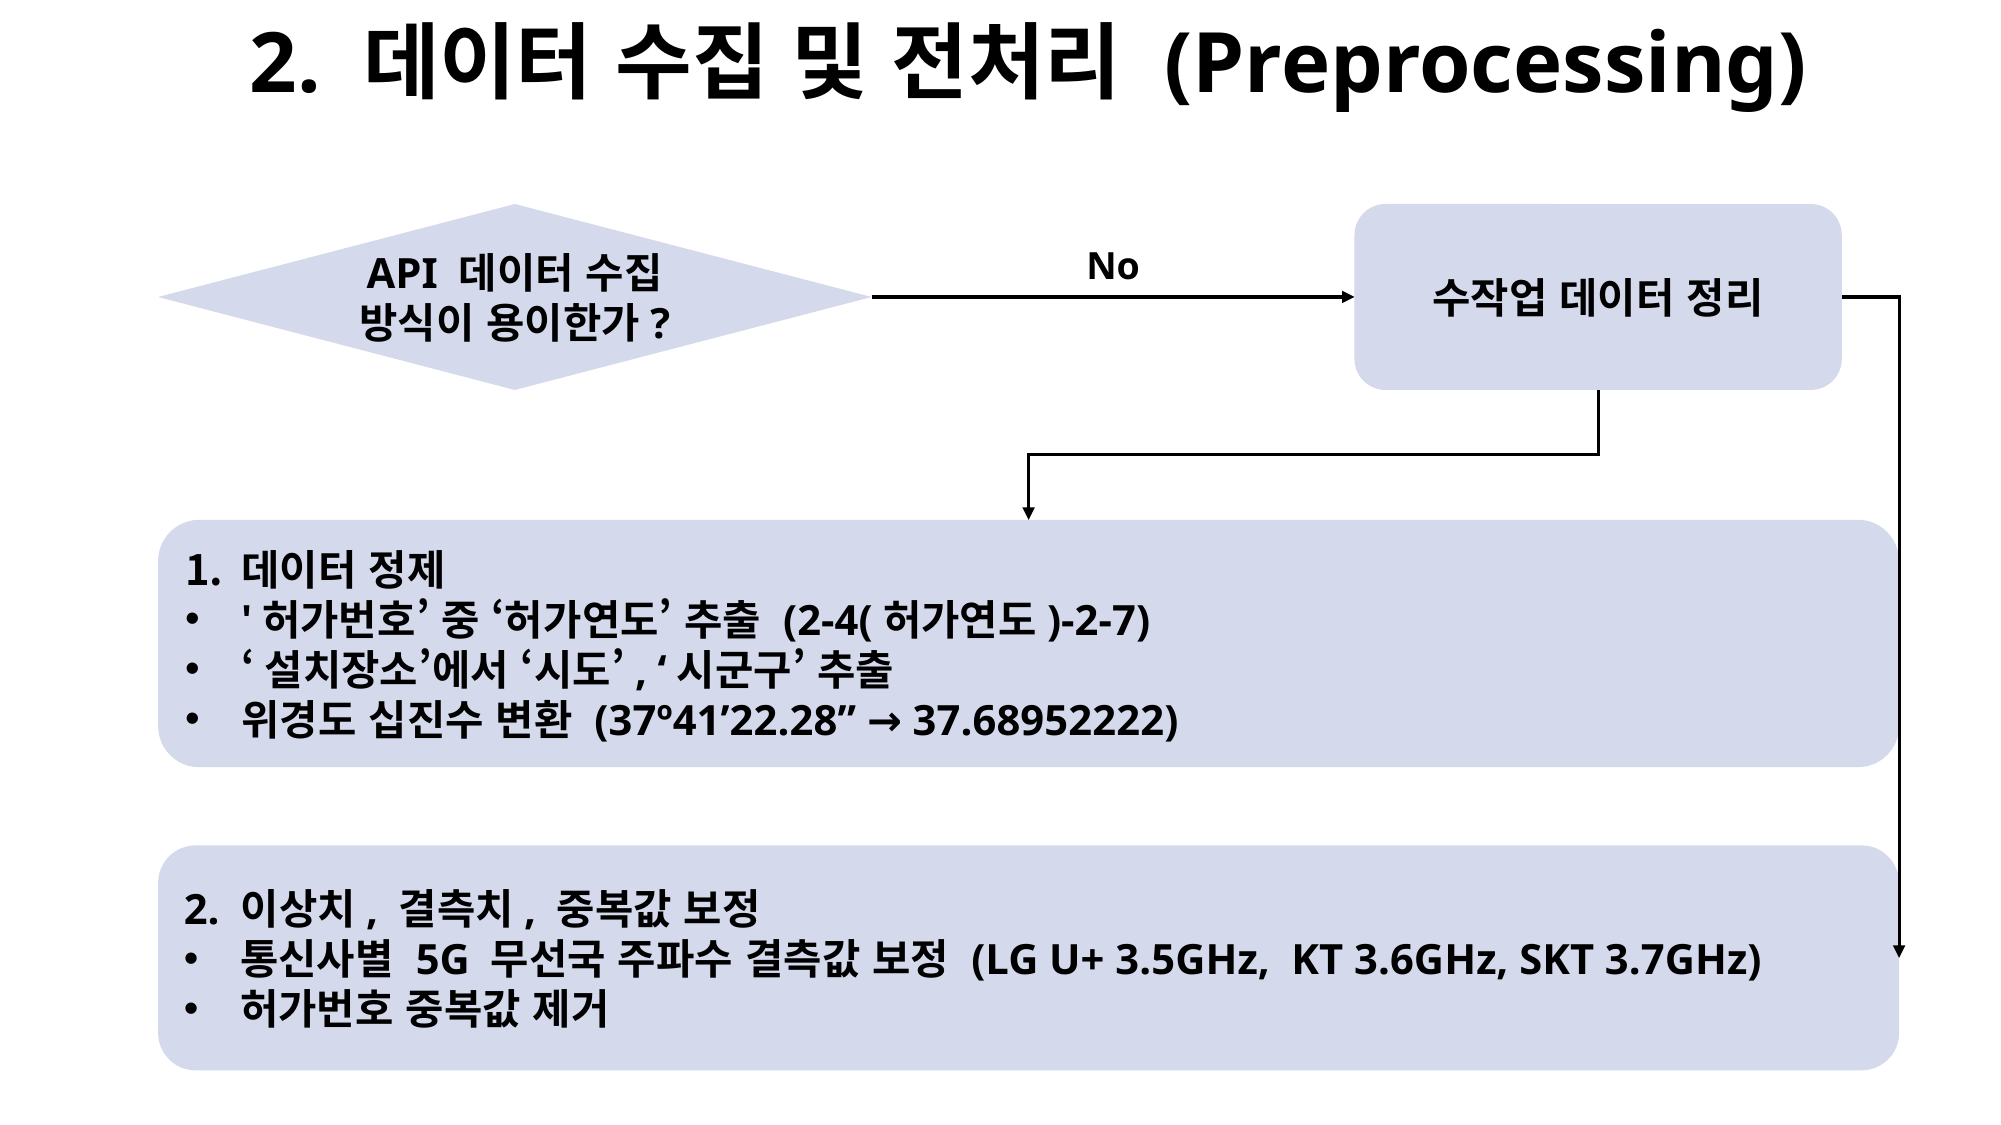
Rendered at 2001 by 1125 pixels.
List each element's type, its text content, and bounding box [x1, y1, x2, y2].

text_box 데이터 정제 '허가번호’ 중 ‘허가연도’ 추출 (2-4(허가연도)-2-7) ‘설치장소’에서 ‘시도’, ‘시군구’ 추출 위경도 십진수 변환 (37º41’22.28” → 37.68952222) [157, 518, 1841, 769]
text_box 2. 이상치, 결측치, 중복값 보정 통신사별 5G 무선국 주파수 결측값 보정 (LG U+ 3.5GHz, KT 3.6GHz, SKT 3.7GHz) 허가번호 중복값 제거 [157, 844, 1901, 1072]
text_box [1248, 170, 1379, 740]
text_box API 데이터 수집 방식이 용이한가? [157, 202, 872, 392]
text_box No [1069, 234, 1158, 295]
text_box 2. 데이터 수집 및 전처리 (Preprocessing) [173, 1, 1884, 117]
text_box 수작업 데이터 정리 [1379, 202, 1843, 391]
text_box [1841, 297, 1900, 958]
